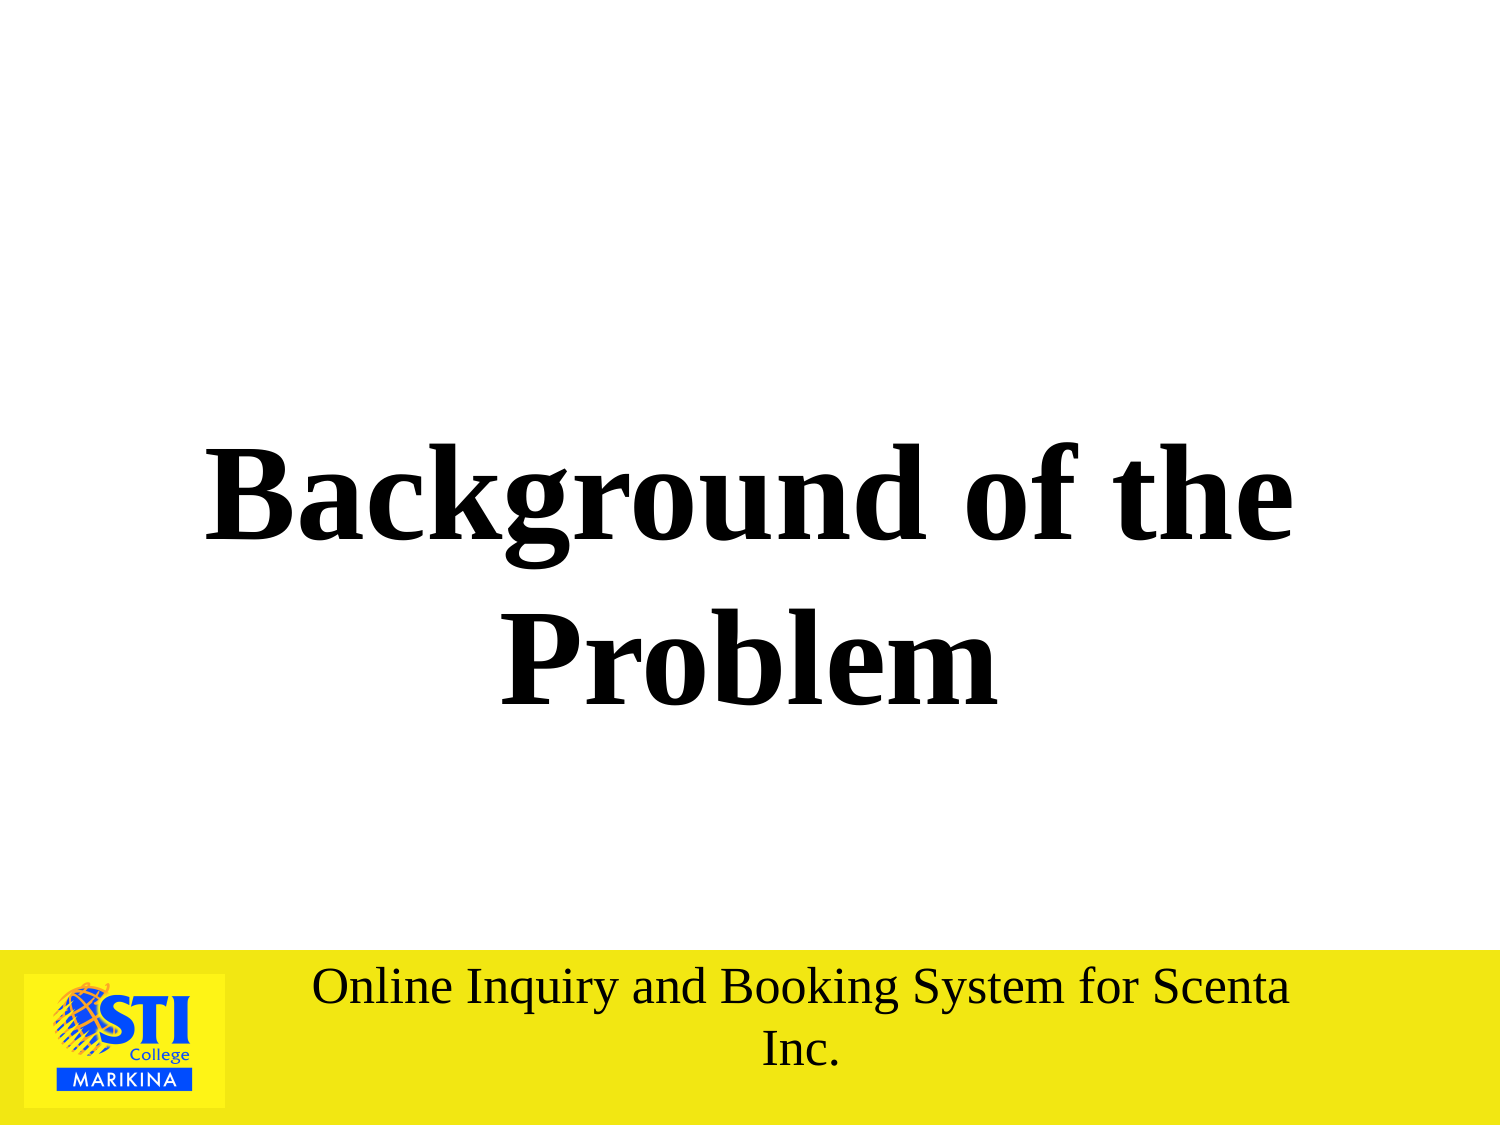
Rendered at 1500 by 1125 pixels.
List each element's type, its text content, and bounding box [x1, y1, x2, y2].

picture [24, 974, 225, 1108]
text_box Background of the Problem [168, 394, 1332, 740]
text_box Online Inquiry and Booking System for Scenta Inc. [252, 987, 1350, 1084]
